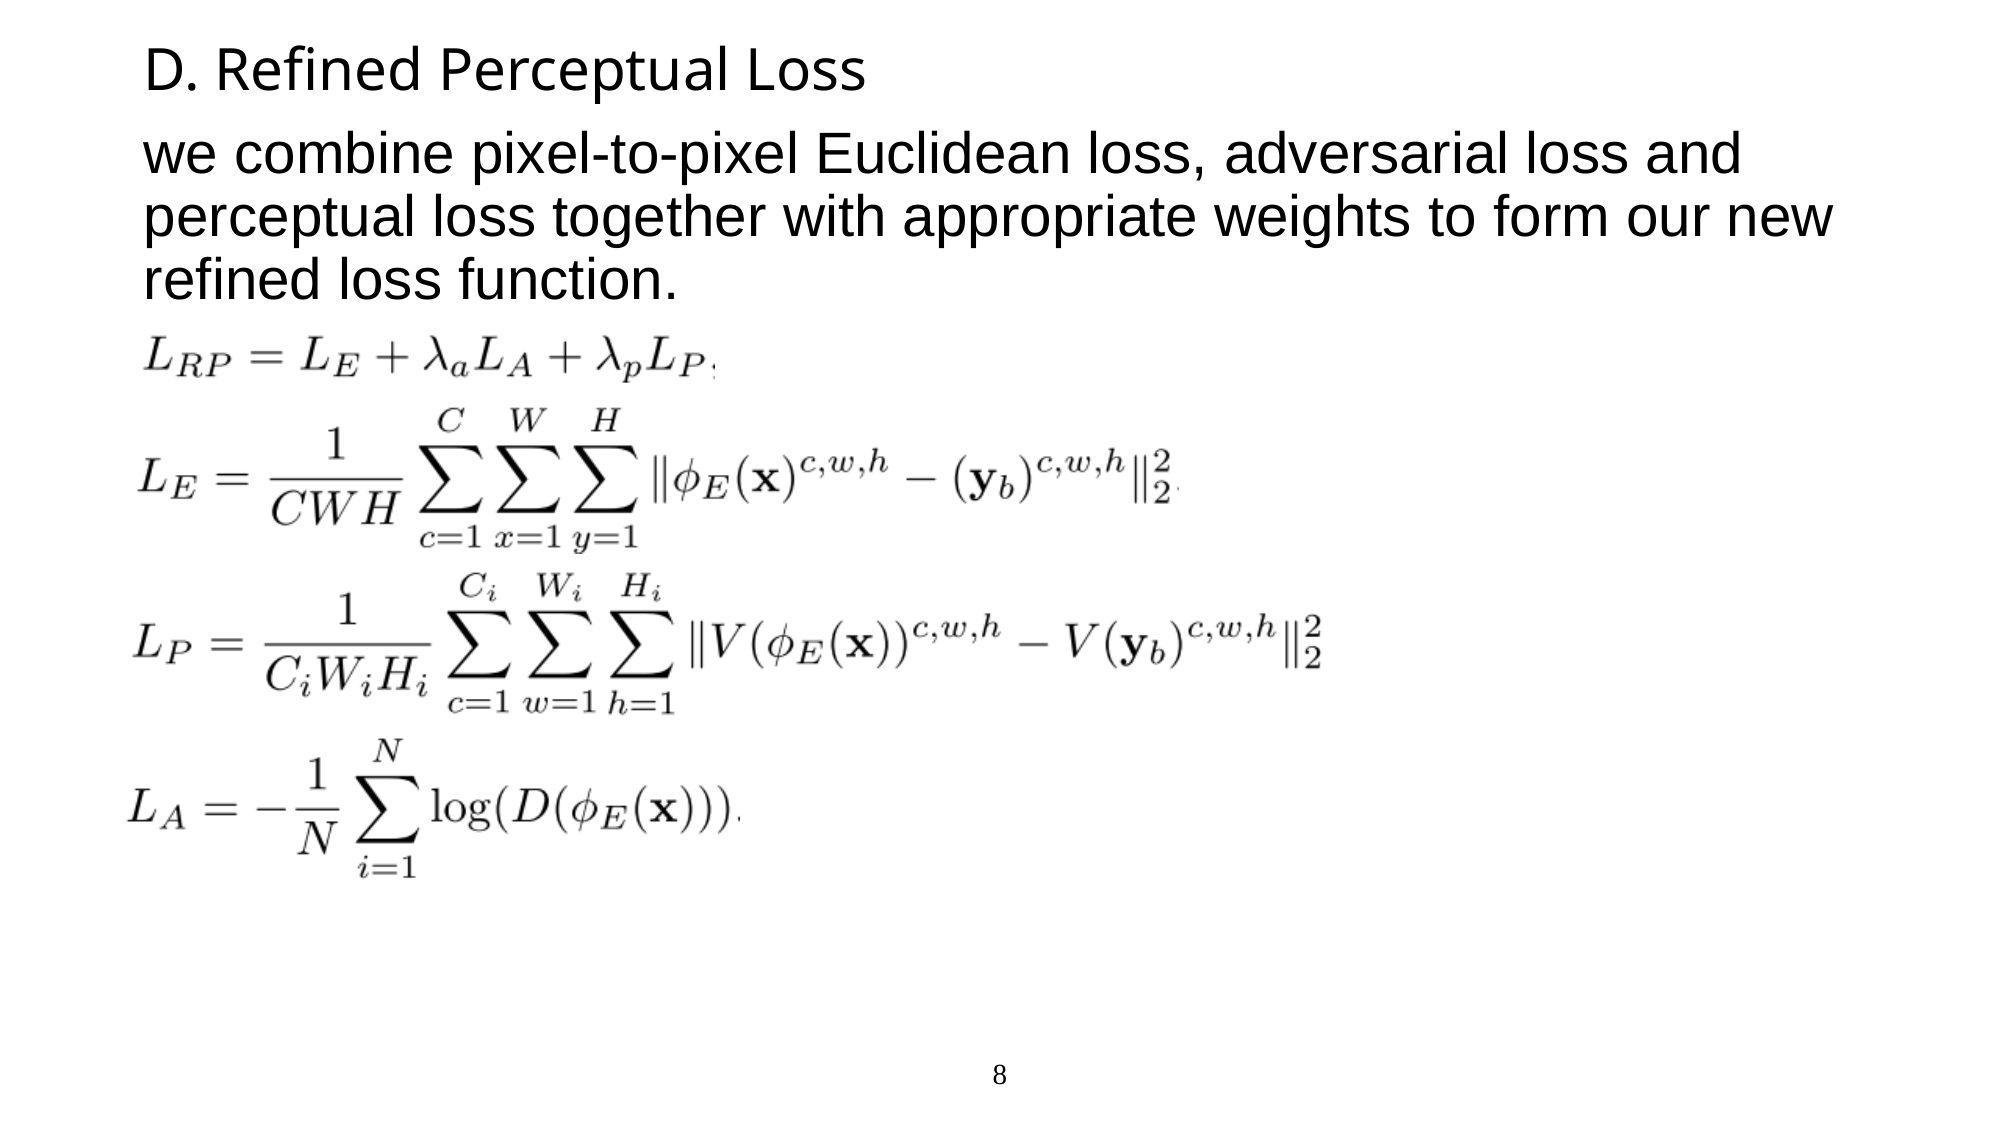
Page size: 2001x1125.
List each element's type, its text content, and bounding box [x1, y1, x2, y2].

picture [125, 731, 740, 889]
footer 8 [662, 1042, 1338, 1103]
picture [116, 309, 1179, 555]
list D. Refined Perceptual Loss we combine pixel-to-pixel Euclidean loss, adversarial loss and perceptual loss together with appropriate weights to form our new refined loss function. [129, 32, 1863, 1014]
picture [128, 562, 1328, 724]
